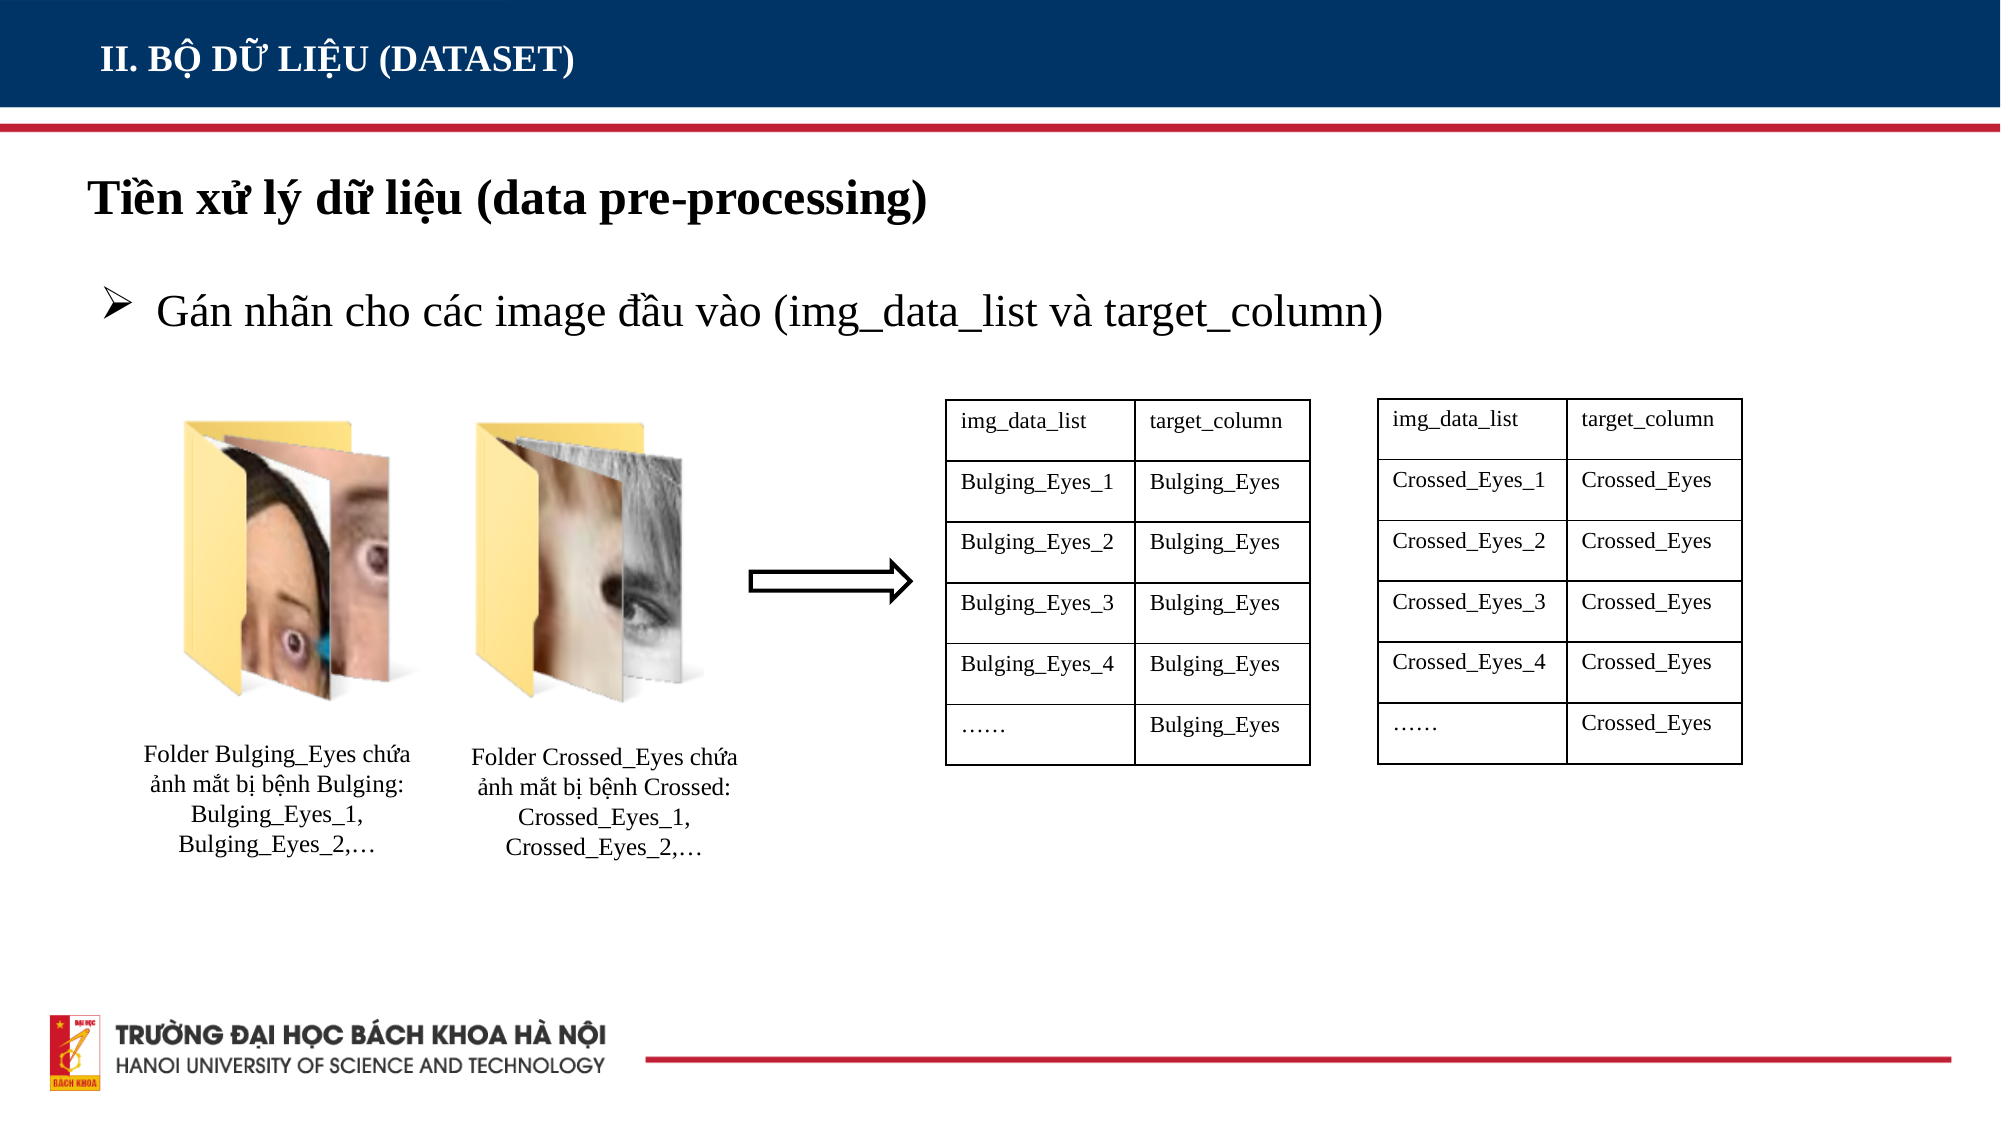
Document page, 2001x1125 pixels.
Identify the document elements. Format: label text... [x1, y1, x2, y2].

table_cell Crossed_Eyes [1568, 521, 1741, 580]
text_box [748, 557, 914, 606]
table_cell Crossed_Eyes_2 [1379, 521, 1566, 580]
table_cell Crossed_Eyes [1568, 643, 1741, 702]
table_cell Bulging_Eyes_2 [947, 523, 1134, 582]
text_box II. BỘ DỮ LIỆU (DATASET) [85, 27, 875, 87]
table_cell Bulging_Eyes_4 [947, 644, 1134, 704]
table_cell …… [1379, 704, 1566, 763]
picture [0, 0, 2001, 1125]
table_header img_data_list [947, 401, 1134, 460]
table_cell Crossed_Eyes [1568, 460, 1741, 520]
text_box Folder Crossed_Eyes chứa ảnh mắt bị bệnh Crossed: Crossed_Eyes_1, Crossed_Eyes_2,… [448, 733, 761, 868]
table_header target_column [1136, 401, 1309, 460]
table_cell Bulging_Eyes [1136, 584, 1309, 643]
table_cell Bulging_Eyes_3 [947, 584, 1134, 643]
table_cell Crossed_Eyes_3 [1379, 582, 1566, 641]
table_header target_column [1568, 400, 1741, 459]
text_box Folder Bulging_Eyes chứa ảnh mắt bị bệnh Bulging: Bulging_Eyes_1, Bulging_Eyes_2,… [121, 730, 434, 865]
table_cell Bulging_Eyes_1 [947, 462, 1134, 521]
table_cell Bulging_Eyes [1136, 462, 1309, 521]
table_cell Bulging_Eyes [1136, 705, 1309, 764]
table_cell Crossed_Eyes_1 [1379, 460, 1566, 520]
table_cell Crossed_Eyes [1568, 704, 1741, 763]
table_cell …… [947, 705, 1134, 764]
text_box Gán nhãn cho các image đầu vào (img_data_list và target_column) [85, 273, 1939, 344]
text_box Tiền xử lý dữ liệu (data pre-processing) [72, 156, 1137, 232]
table_cell Bulging_Eyes [1136, 644, 1309, 704]
table_cell Bulging_Eyes [1136, 523, 1309, 582]
table_cell Crossed_Eyes [1568, 582, 1741, 641]
table_cell Crossed_Eyes_4 [1379, 643, 1566, 702]
table_header img_data_list [1379, 400, 1566, 459]
